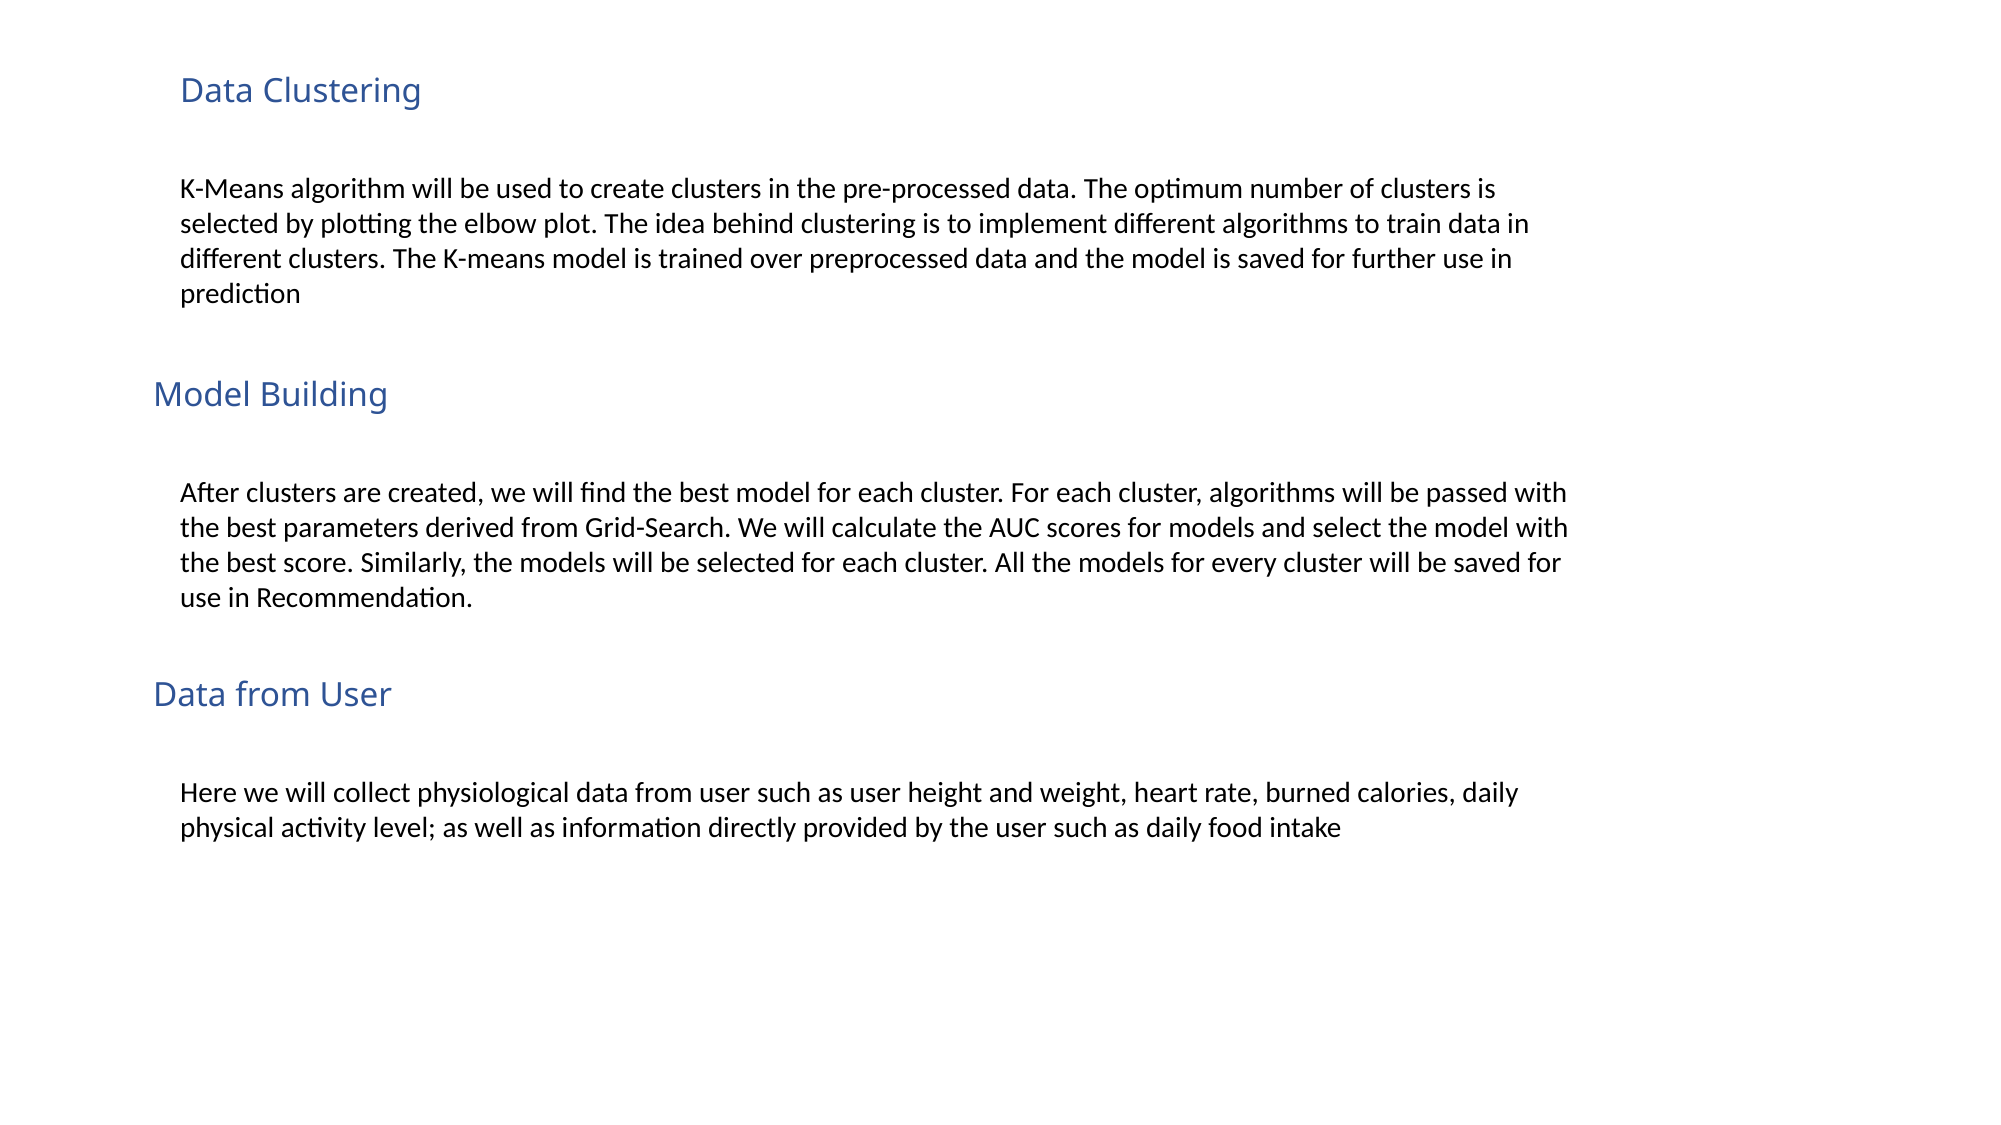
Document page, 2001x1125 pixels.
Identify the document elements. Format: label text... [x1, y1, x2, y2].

text_box Data Clustering K-Means algorithm will be used to create clusters in the pre-processed data. The optimum number of clusters is selected by plotting the elbow plot. The idea behind clustering is to implement different algorithms to train data in different clusters. The K-means model is trained over preprocessed data and the model is saved for further use in prediction Model Building After clusters are created, we will find the best model for each cluster. For each cluster, algorithms will be passed with the best parameters derived from Grid-Search. We will calculate the AUC scores for models and select the model with the best score. Similarly, the models will be selected for each cluster. All the models for every cluster will be saved for use in Recommendation. Data from User Here we will collect physiological data from user such as user height and weight, heart rate, burned calories, daily physical activity level; as well as information directly provided by the user such as daily food intake [138, 62, 1673, 971]
